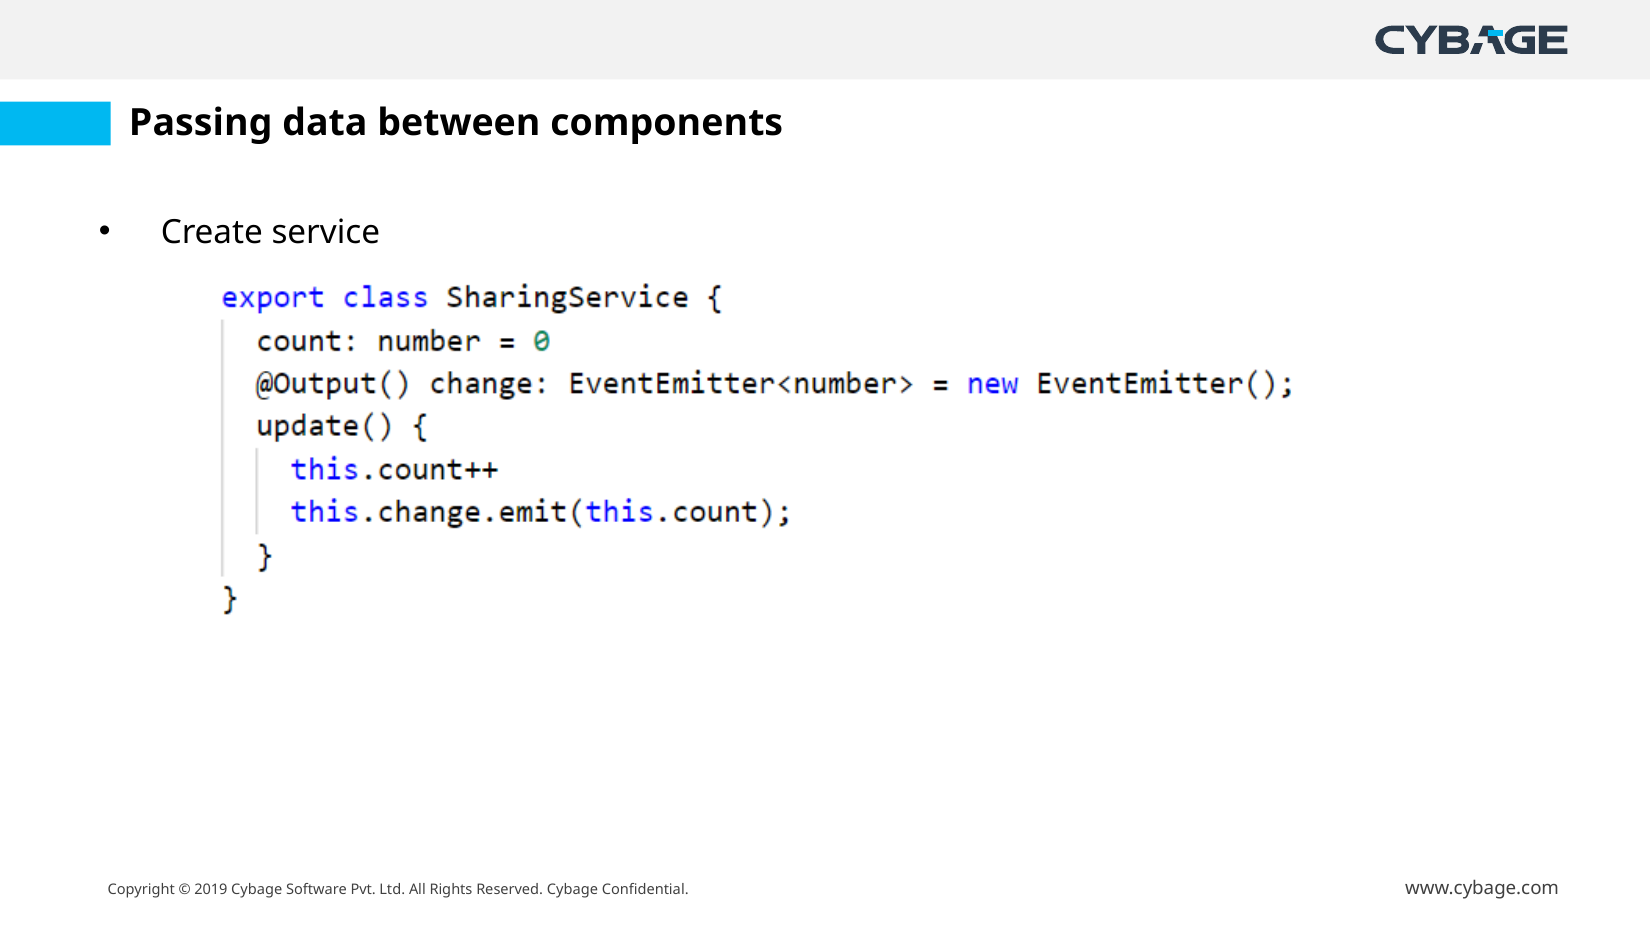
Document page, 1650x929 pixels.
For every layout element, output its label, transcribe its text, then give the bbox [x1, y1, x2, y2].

list Create service [82, 201, 1568, 815]
picture [212, 276, 1327, 616]
title Passing data between components [112, 89, 1598, 171]
